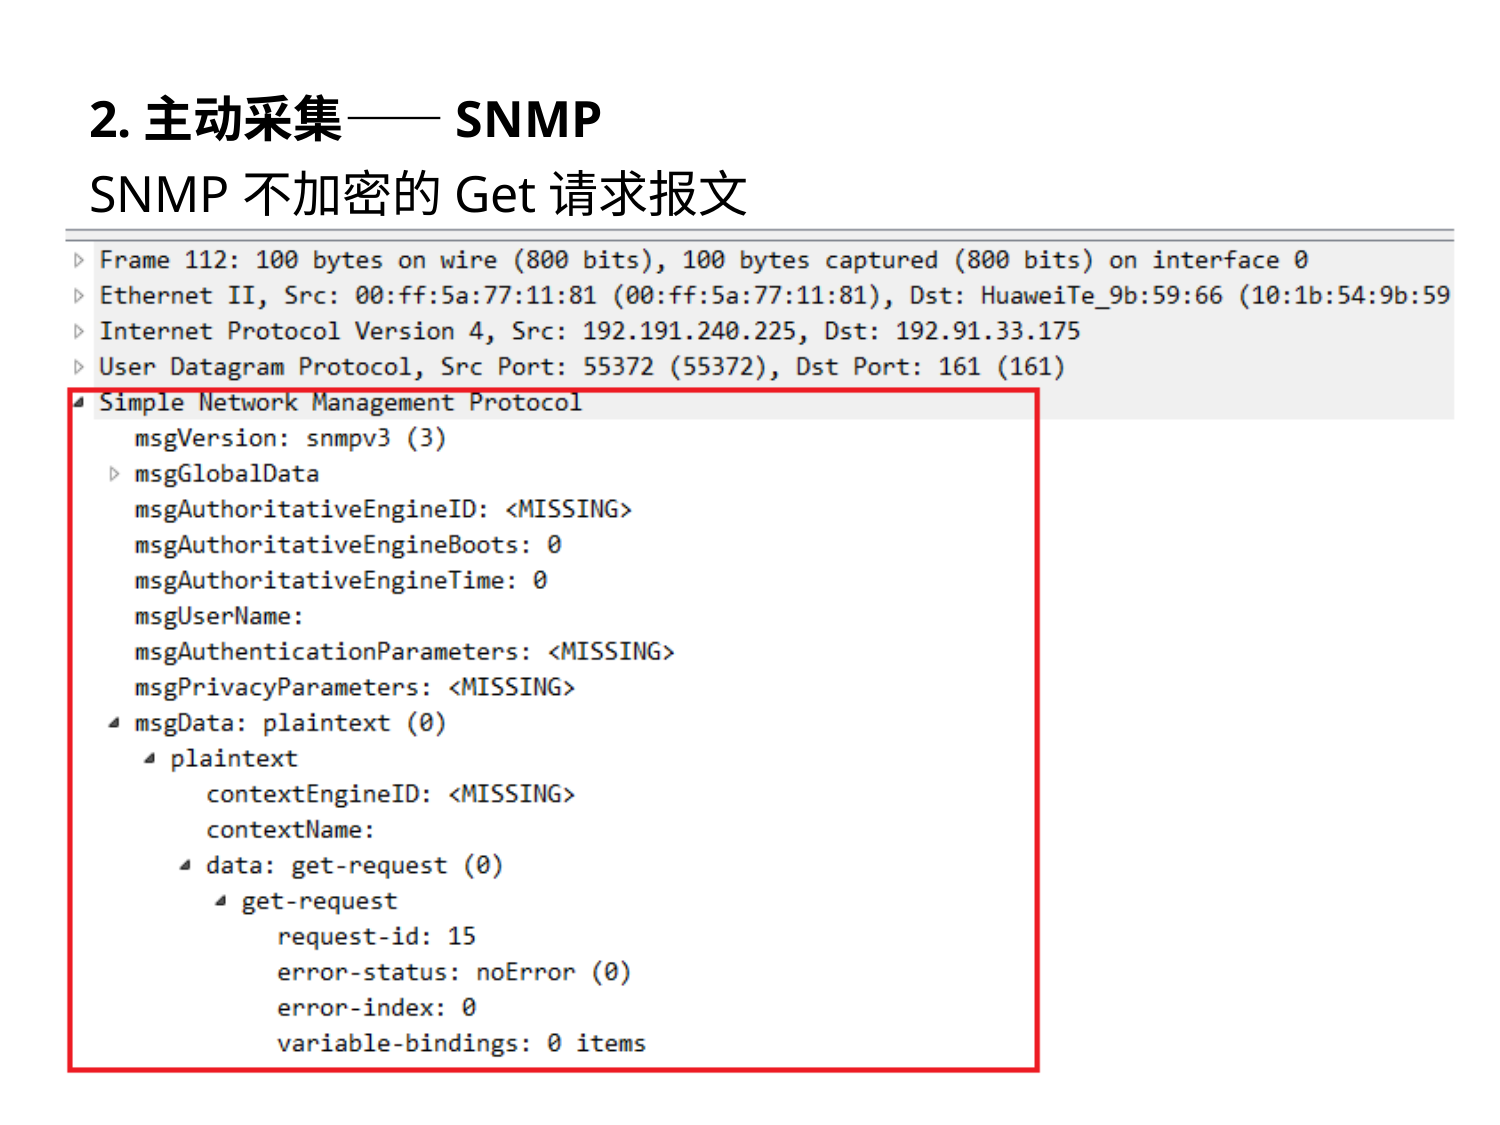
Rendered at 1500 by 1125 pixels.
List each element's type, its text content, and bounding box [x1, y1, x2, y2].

list 2.主动采集——SNMP SNMP不加密的Get请求报文 [74, 87, 1485, 1082]
picture [57, 224, 1467, 1082]
